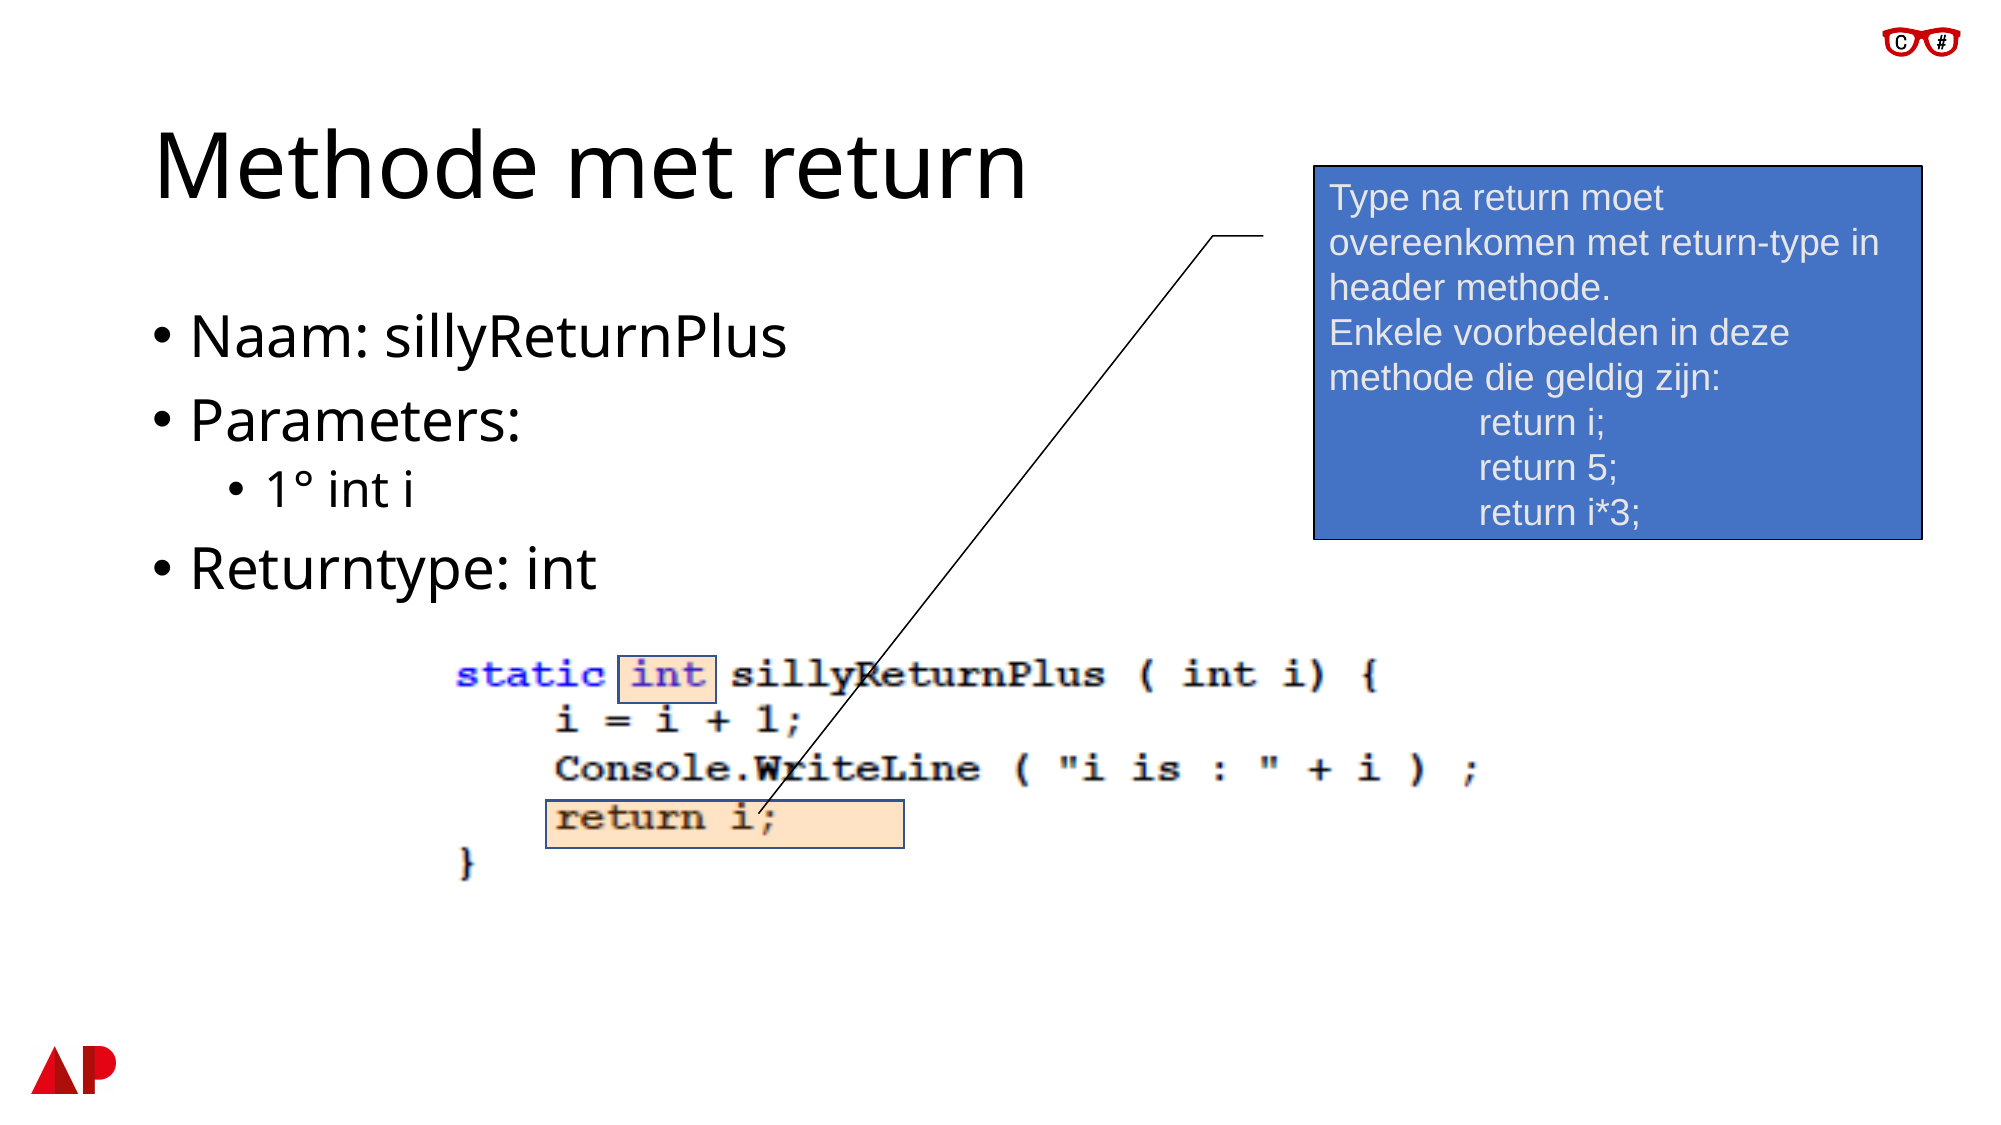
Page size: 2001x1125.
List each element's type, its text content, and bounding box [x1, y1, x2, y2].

text_box Type na return moet overeenkomen met return-type in header methode. Enkele voorbeelden in deze methode die geldig zijn: return i; return 5; return i*3; [1314, 165, 1922, 540]
title Methode met return [137, 59, 1863, 278]
picture [31, 1046, 116, 1094]
picture [354, 656, 1619, 905]
picture [1879, 0, 1964, 85]
list Naam: sillyReturnPlus Parameters: 1° int i Returntype: int [137, 299, 1863, 1014]
